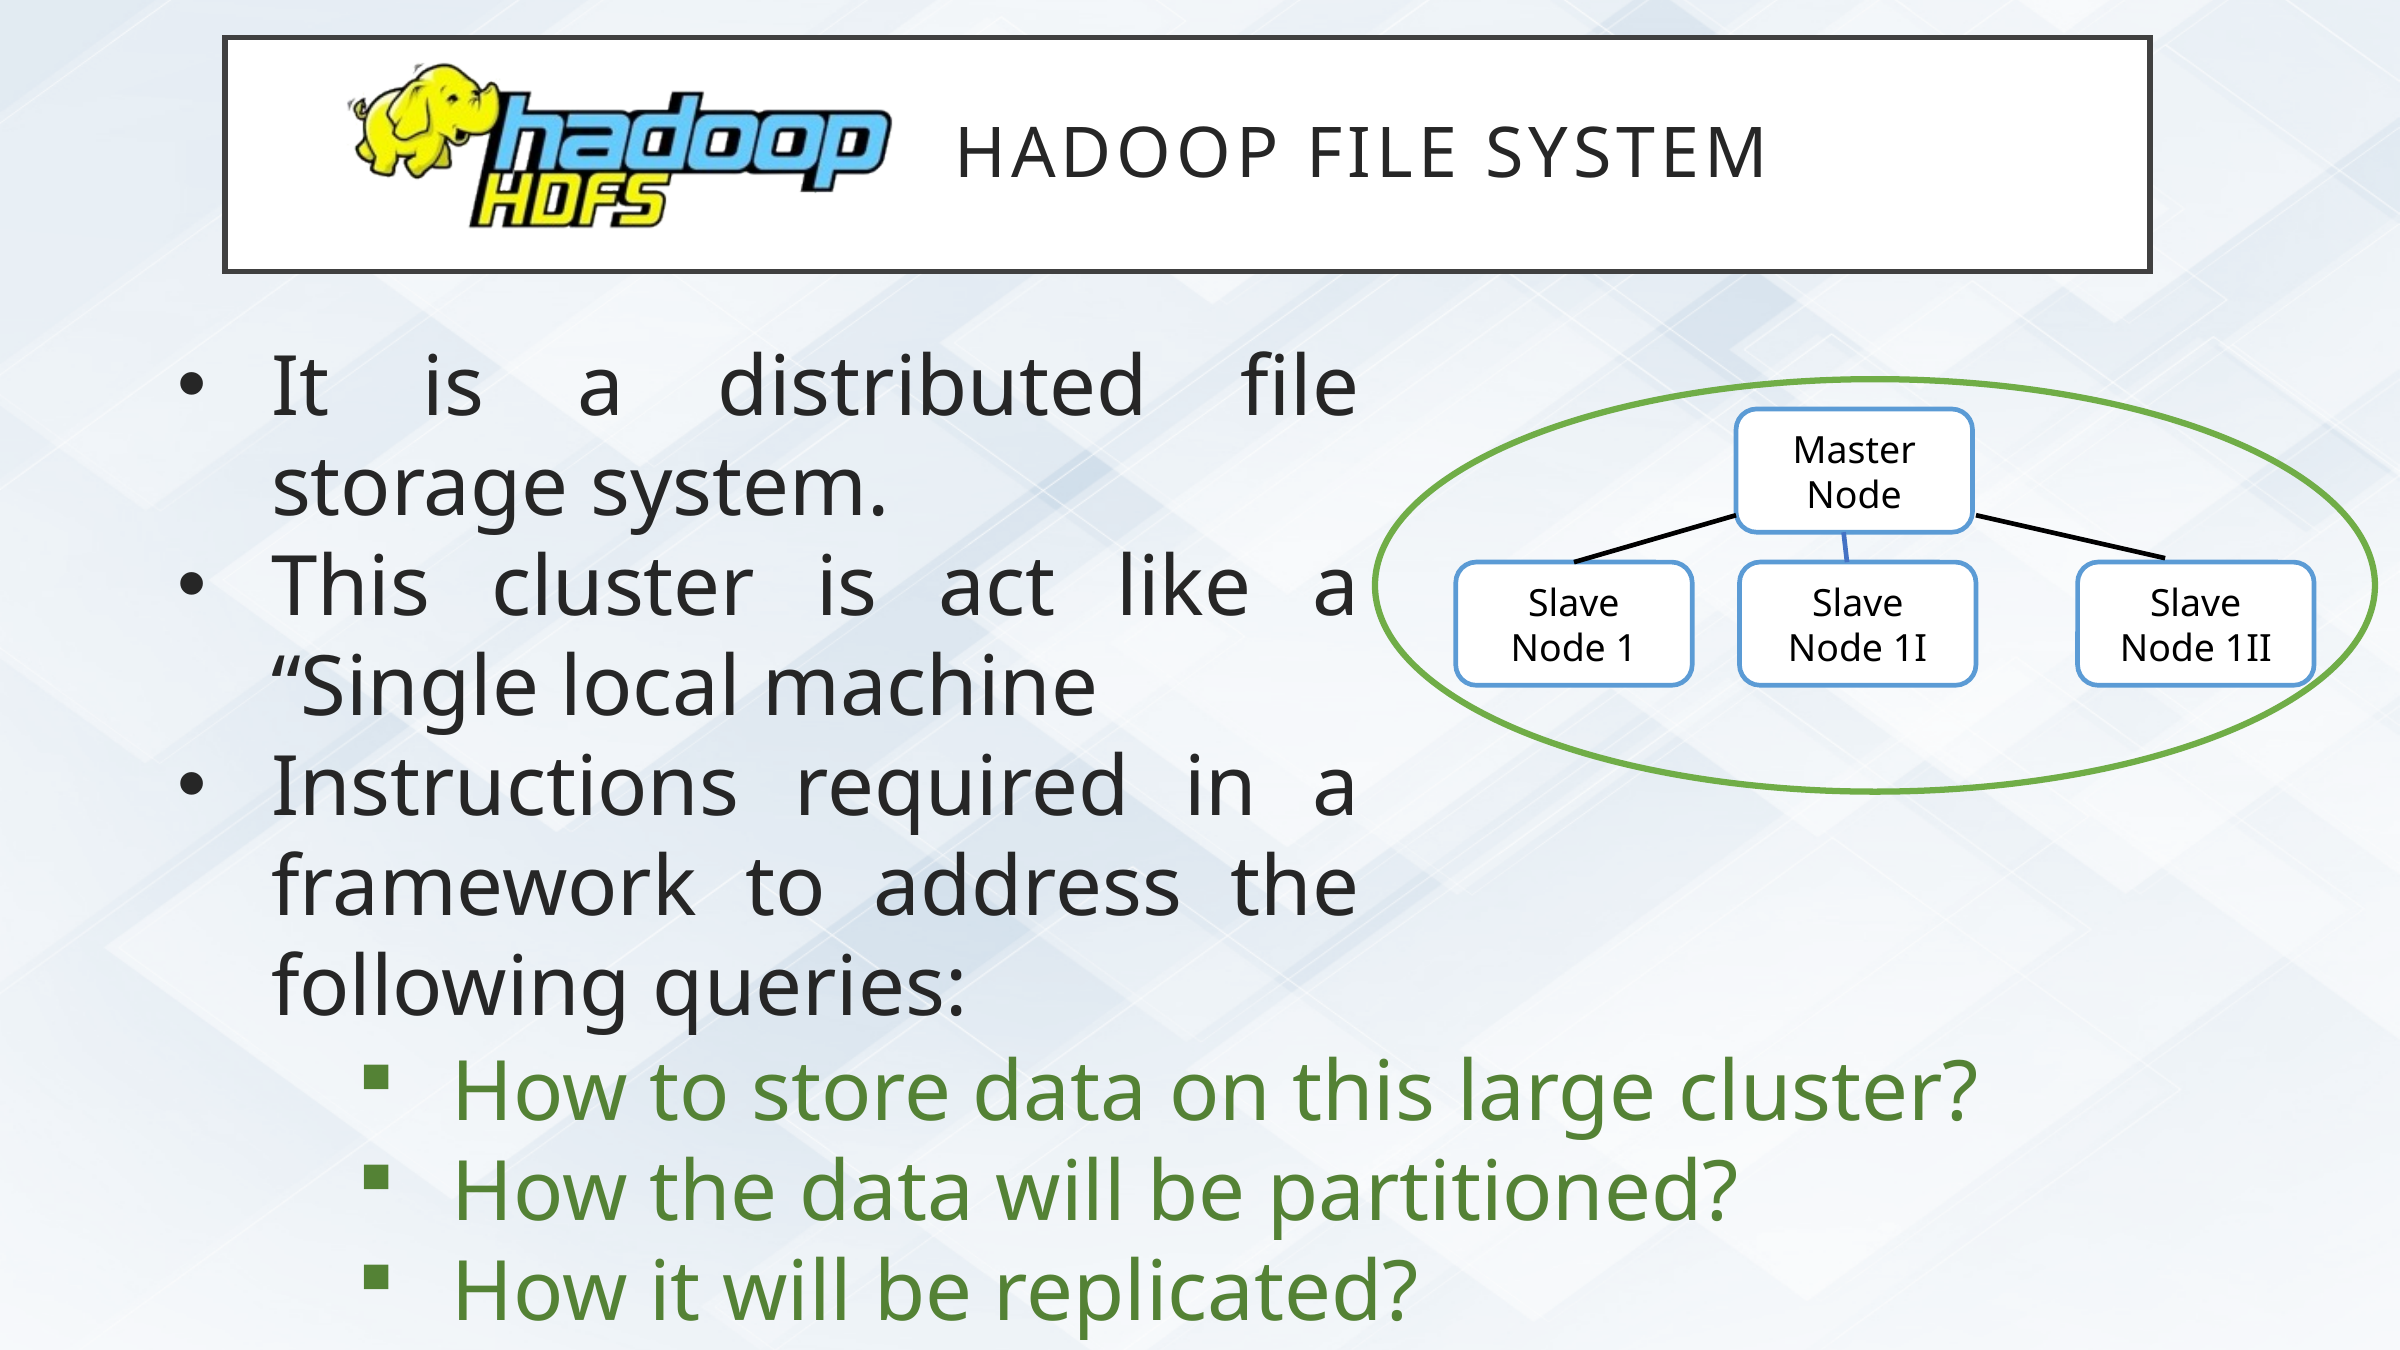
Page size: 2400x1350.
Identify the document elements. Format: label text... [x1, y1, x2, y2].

text_box It is a distributed file storage system. This cluster is act like a “Single local machine Instructions required in a framework to address the following queries: [162, 324, 1375, 1040]
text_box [1374, 379, 2375, 792]
title Hadoop File system [222, 35, 2153, 274]
text_box How to store data on this large cluster? How the data will be partitioned? How it will be replicated? [343, 1030, 2315, 1345]
picture [344, 37, 896, 273]
